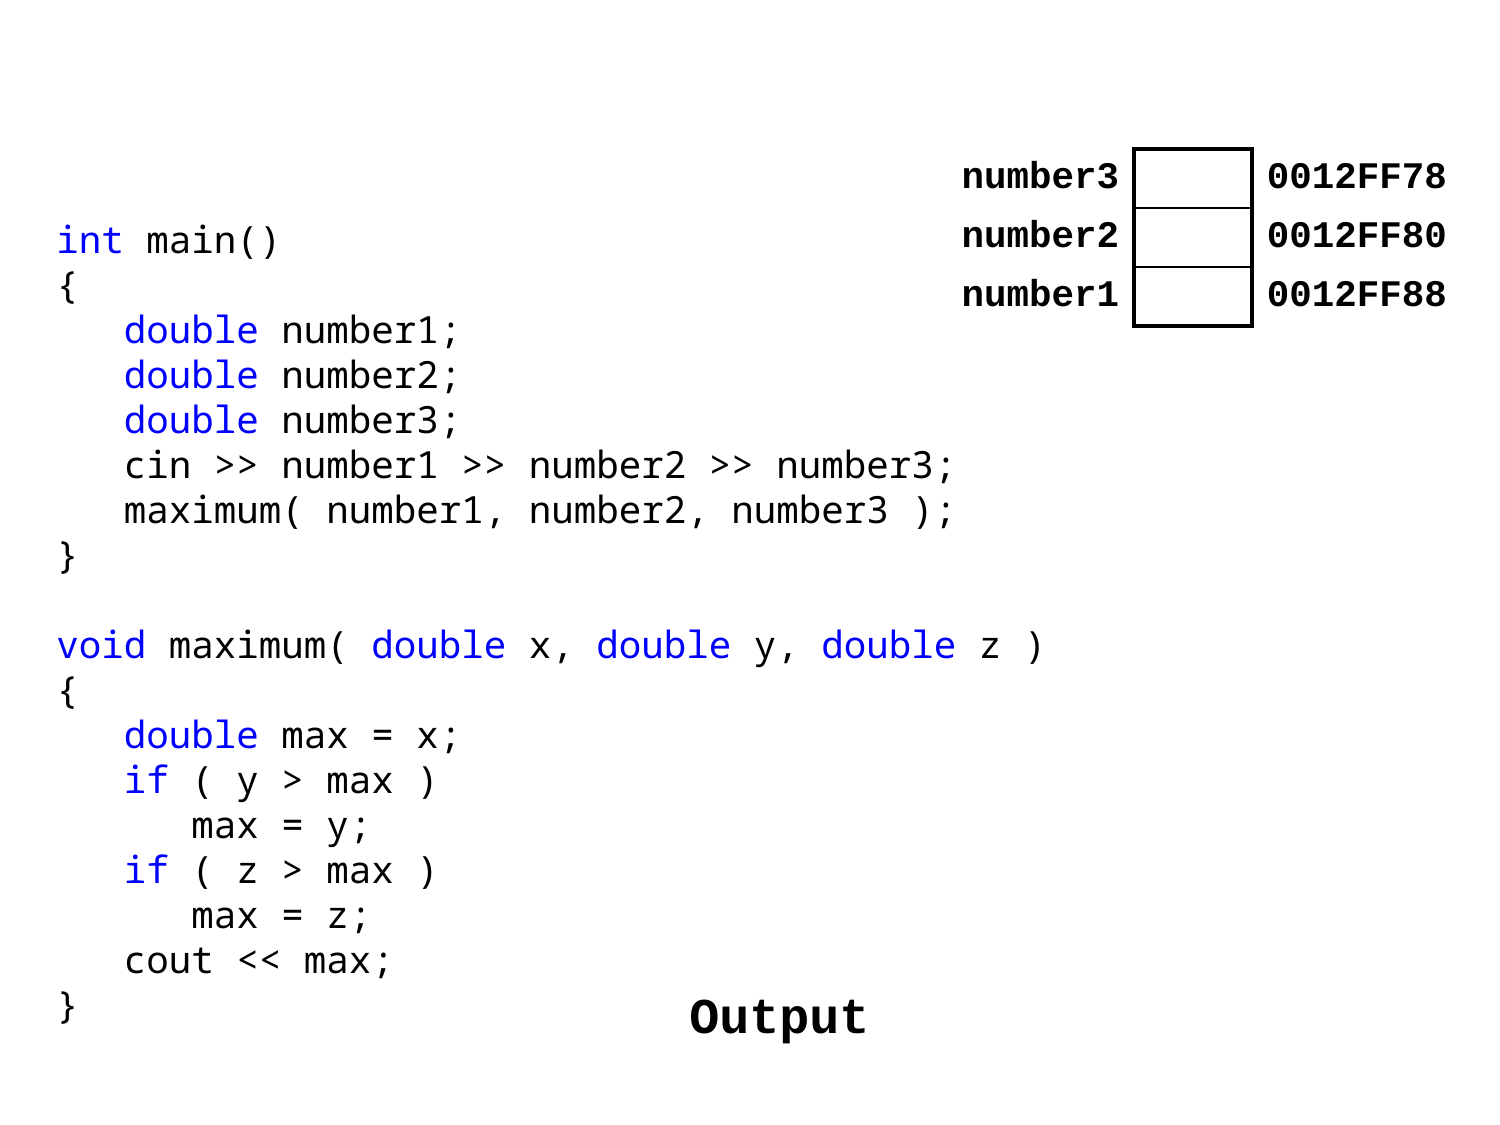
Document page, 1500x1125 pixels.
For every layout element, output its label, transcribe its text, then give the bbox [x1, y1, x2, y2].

text_box Output [661, 975, 898, 1065]
table_cell 0012FF88 [1254, 267, 1459, 326]
table_cell [1136, 268, 1250, 324]
table_cell [1136, 209, 1250, 266]
table_cell number2 [839, 208, 1132, 267]
list int main() { double number1; double number2; double number3; cin >> number1 >> number2 >> number3; maximum( number1, number2, number3 ); } void maximum( double x, double y, double z ) { double max = x; if ( y > max ) max = y; if ( z > max ) max = z; cout << max; } [40, 207, 1459, 1095]
table_header [1136, 151, 1250, 207]
table_header number3 [839, 149, 1132, 208]
table_cell number1 [839, 267, 1132, 326]
table_cell 0012FF80 [1254, 208, 1459, 267]
table_header 0012FF78 [1254, 149, 1459, 208]
